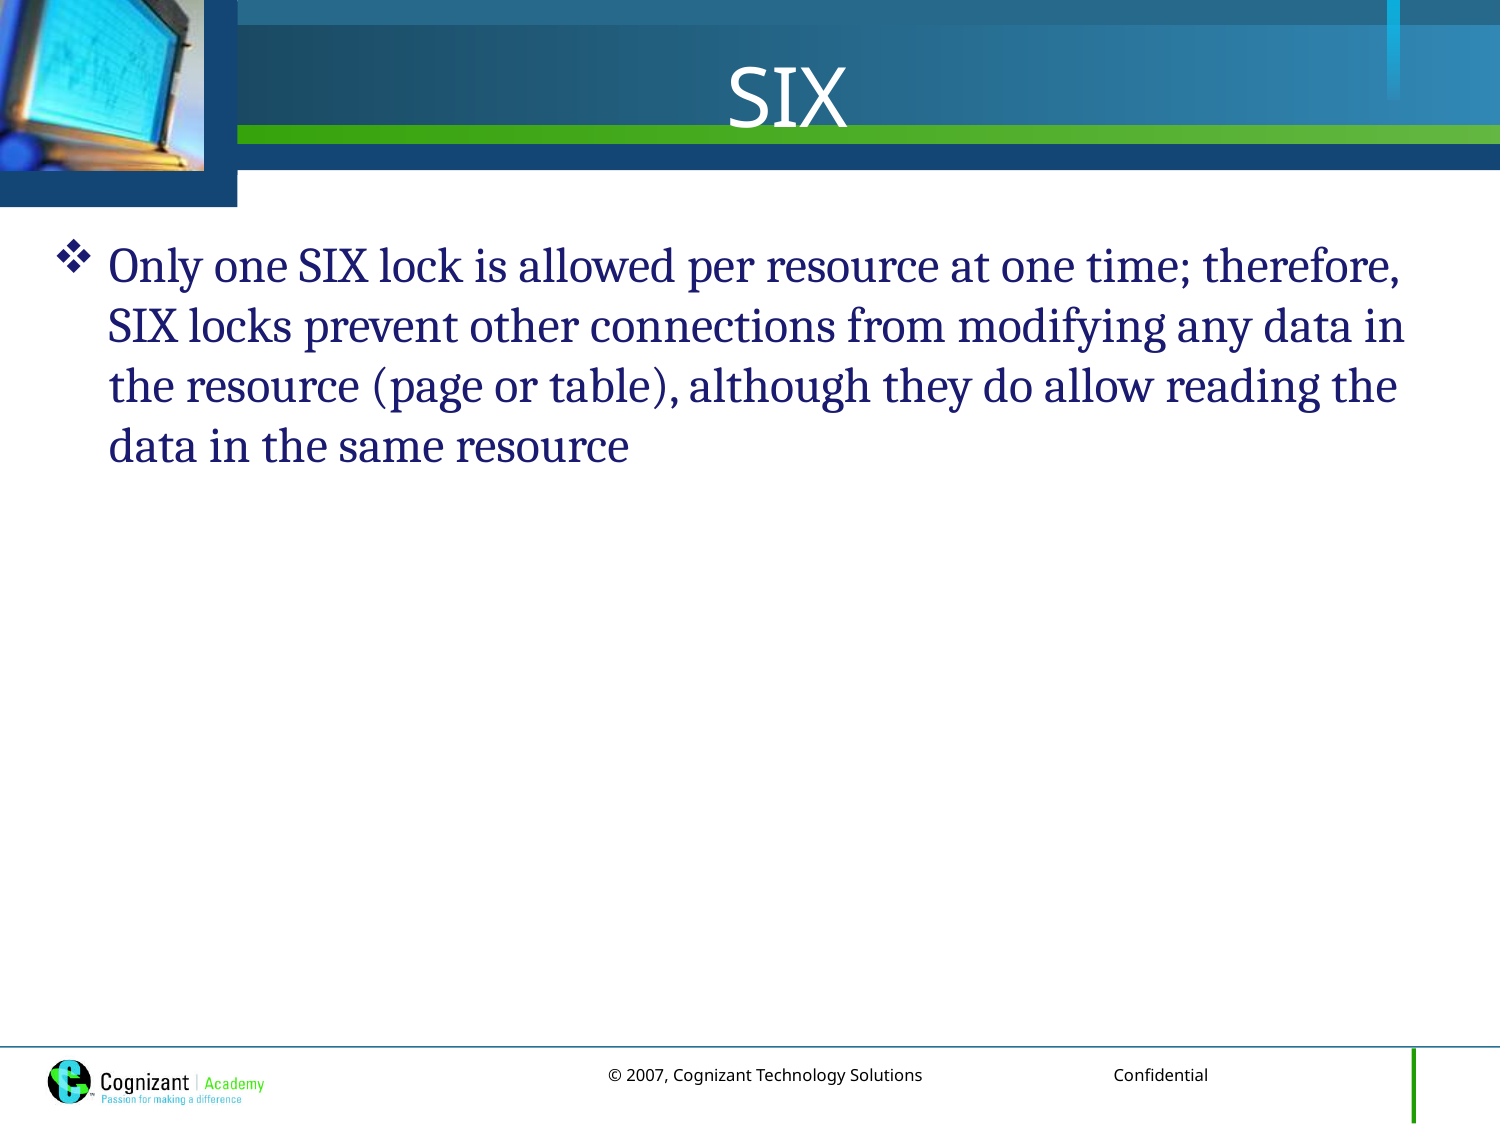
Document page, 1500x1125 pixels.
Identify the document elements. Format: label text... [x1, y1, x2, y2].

picture [35, 1050, 275, 1119]
list Only one SIX lock is allowed per resource at one time; therefore, SIX locks prevent other connections from modifying any data in the resource (page or table), although they do allow reading the data in the same resource [37, 224, 1463, 1037]
picture [0, 0, 204, 171]
title SIX [224, 49, 1351, 138]
